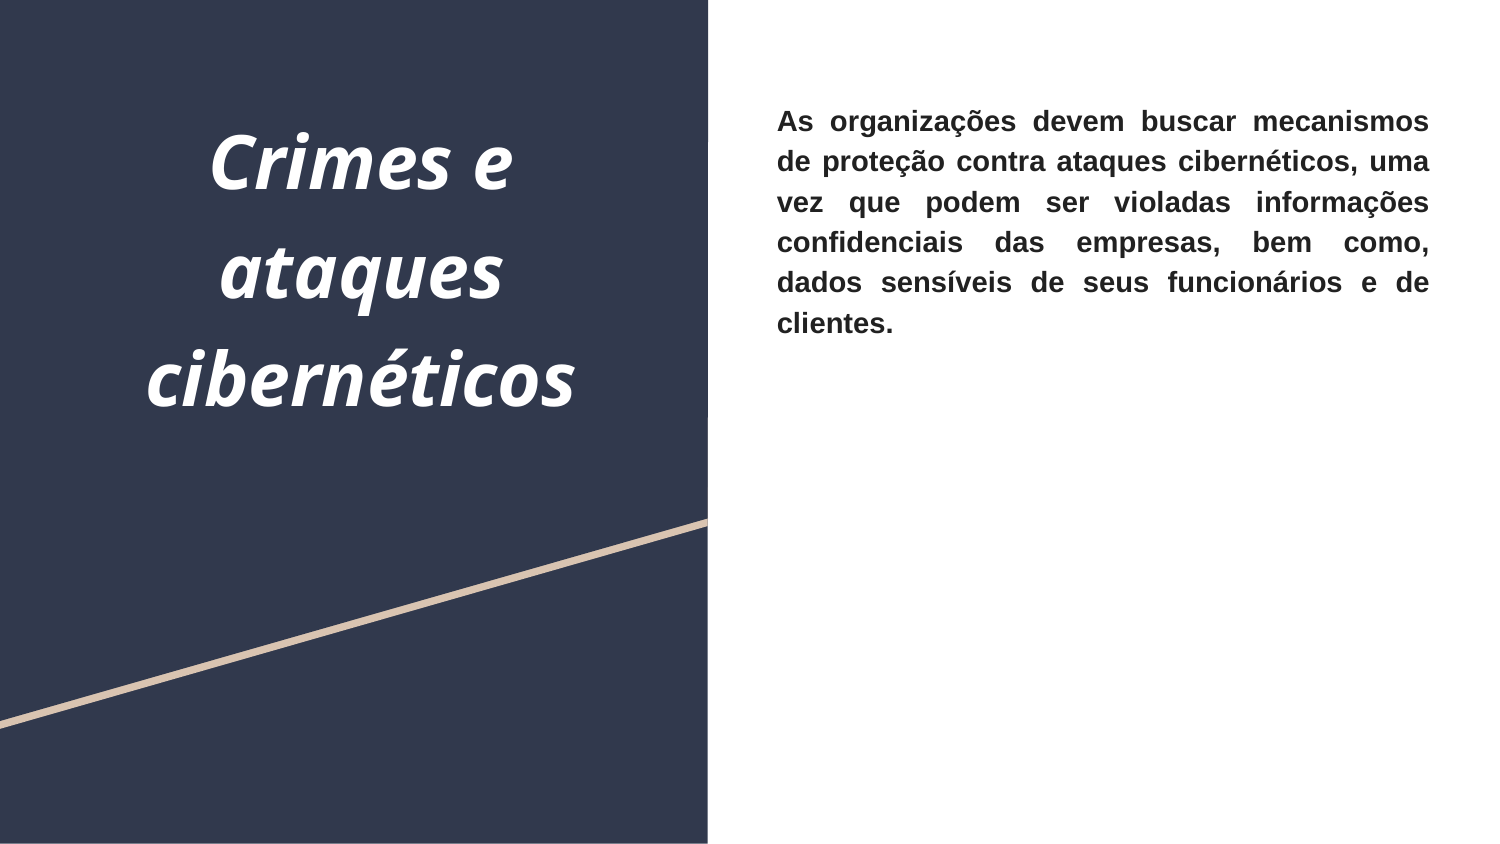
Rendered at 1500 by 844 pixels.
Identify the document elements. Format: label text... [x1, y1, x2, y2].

title Crimes e ataques cibernéticos [57, 82, 666, 494]
list As organizações devem buscar mecanismos de proteção contra ataques cibernéticos, uma vez que podem ser violadas informações confidenciais das empresas, bem como, dados sensíveis de seus funcionários e de clientes. [761, 82, 1446, 755]
